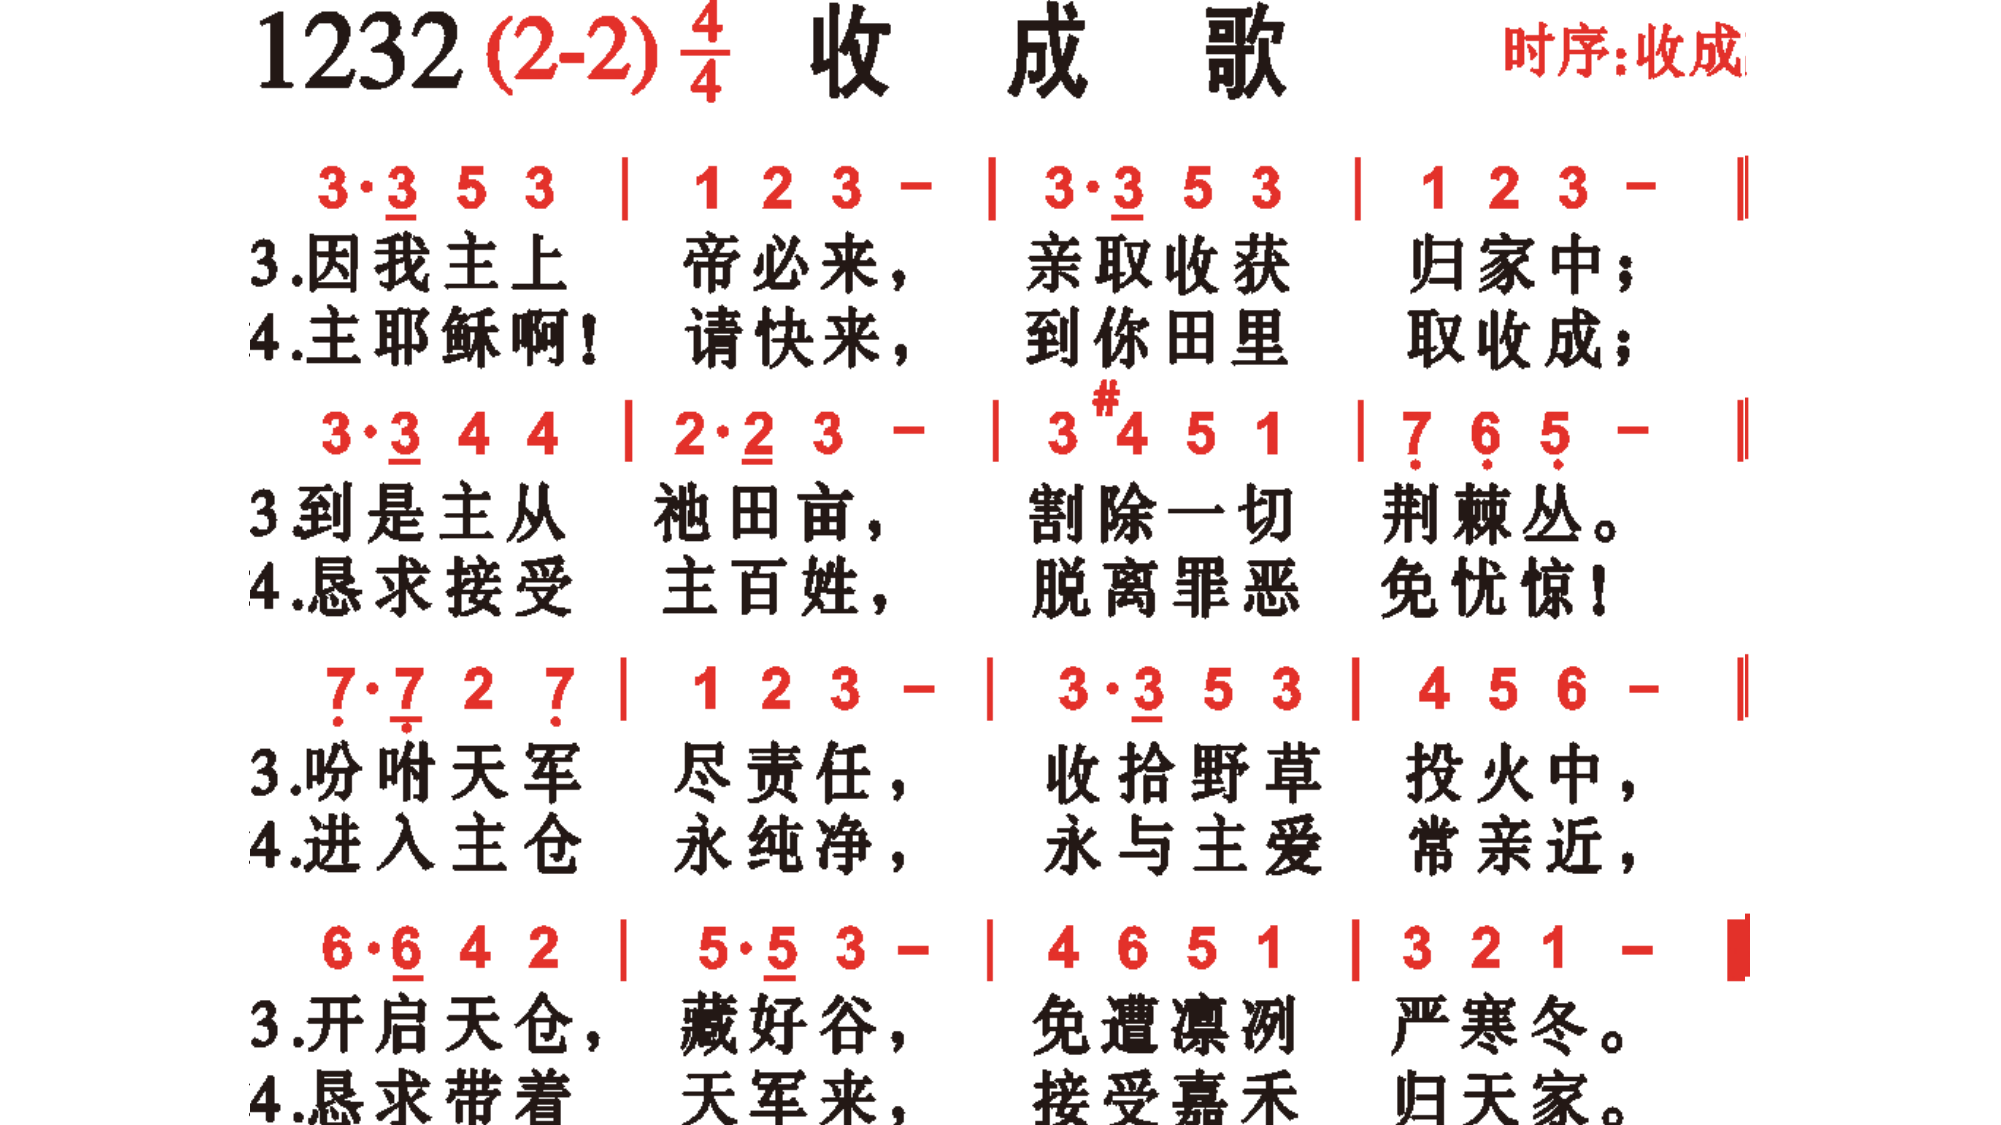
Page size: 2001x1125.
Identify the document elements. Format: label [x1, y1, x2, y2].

picture [249, 0, 1750, 1125]
